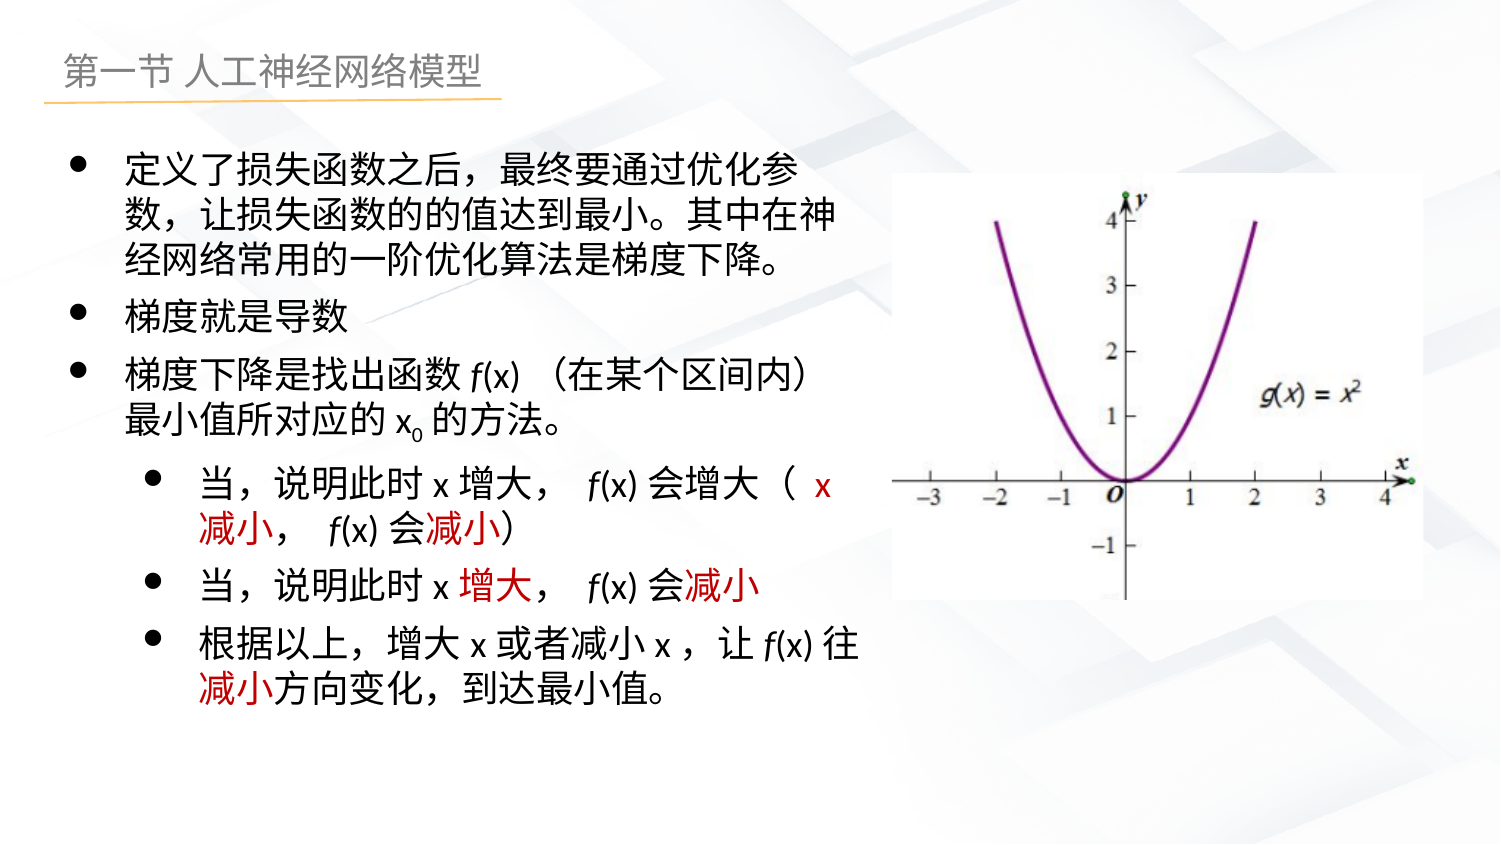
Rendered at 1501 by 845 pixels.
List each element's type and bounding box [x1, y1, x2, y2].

picture [891, 173, 1424, 600]
